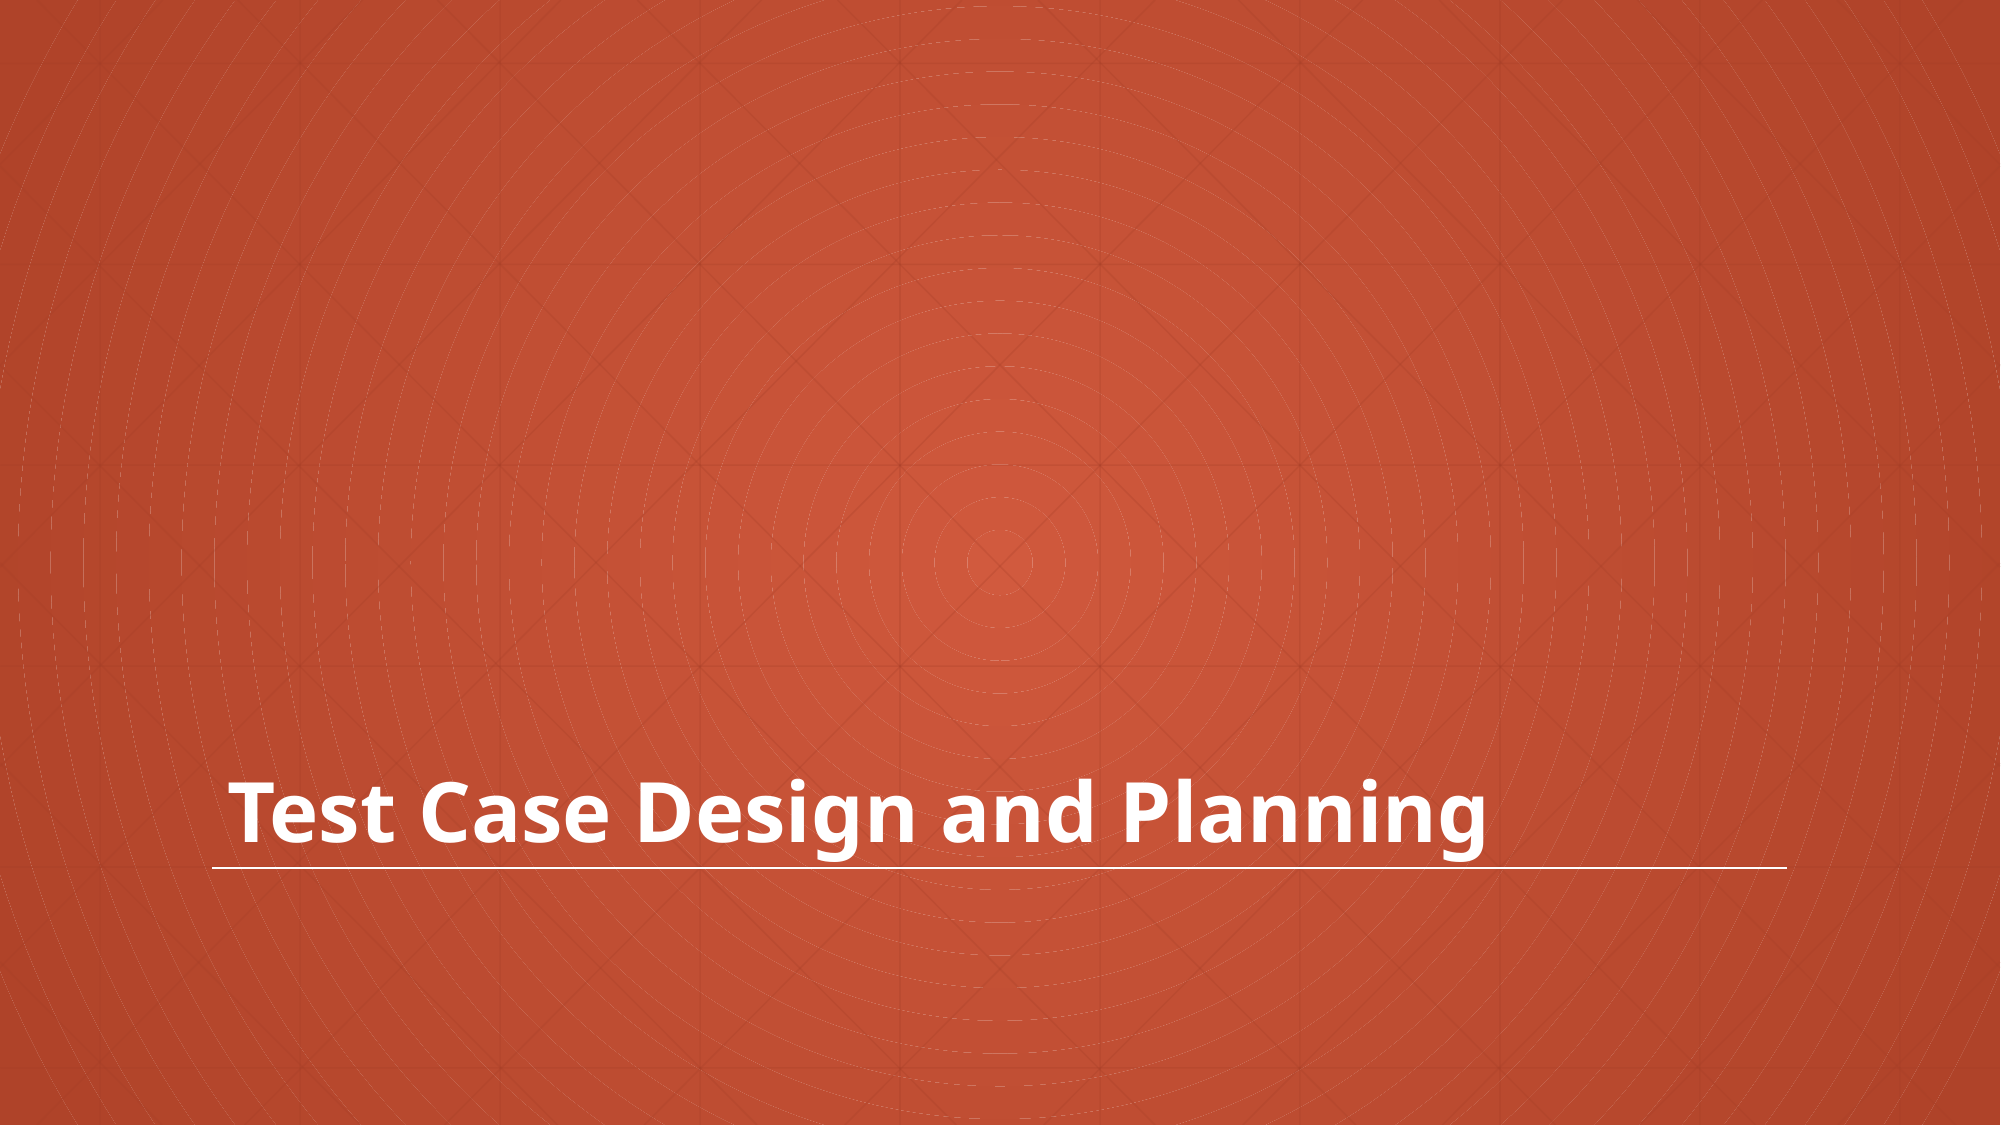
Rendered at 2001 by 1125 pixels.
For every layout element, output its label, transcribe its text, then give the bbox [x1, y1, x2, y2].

title Test Case Design and Planning [212, 416, 1788, 867]
